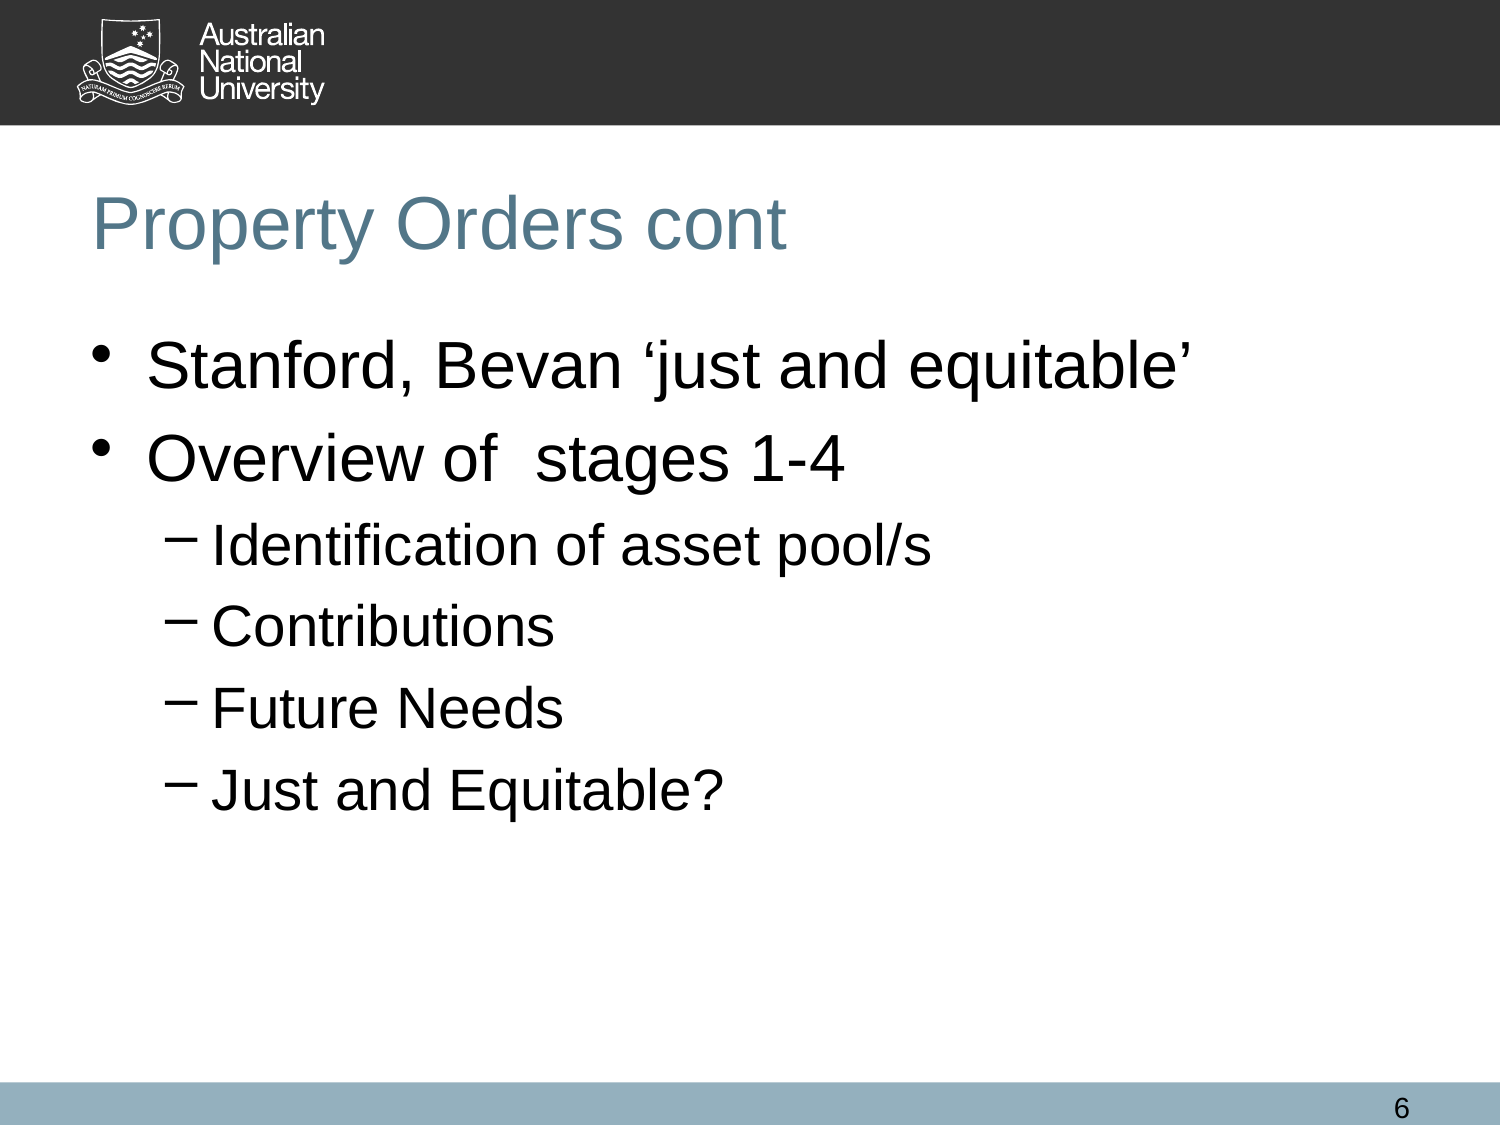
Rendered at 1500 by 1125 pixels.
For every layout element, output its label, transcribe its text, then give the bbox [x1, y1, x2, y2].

list Stanford, Bevan ‘just and equitable’ Overview of stages 1-4 Identification of asset pool/s Contributions Future Needs Just and Equitable? [75, 314, 1425, 1005]
slide_number 6 [1328, 1082, 1426, 1118]
title Property Orders cont [76, 125, 1427, 313]
